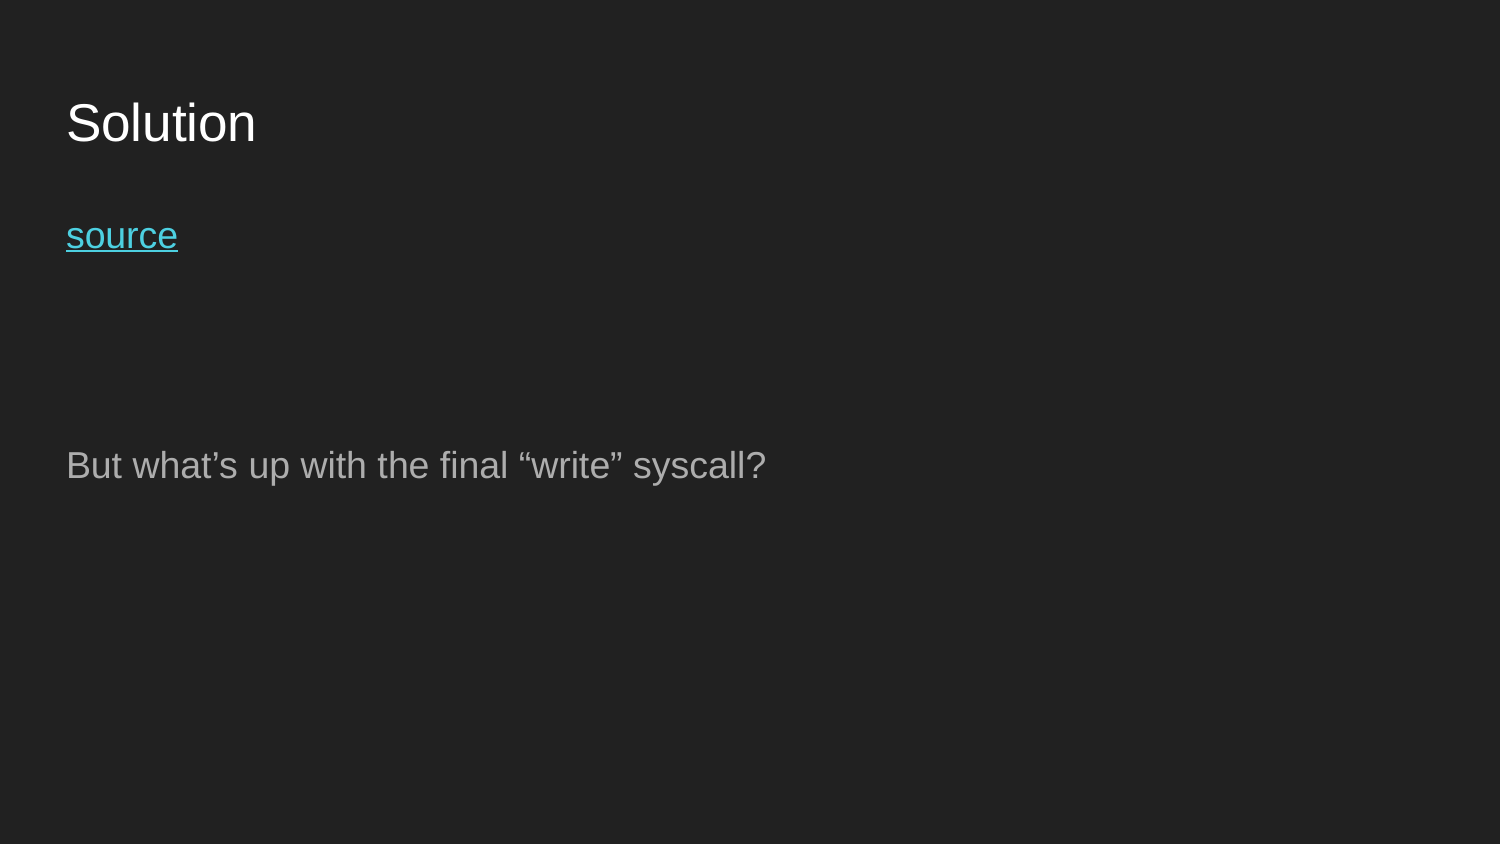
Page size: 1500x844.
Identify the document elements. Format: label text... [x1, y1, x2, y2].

list source But what’s up with the final “write” syscall? [51, 189, 1449, 750]
title Solution [51, 72, 1449, 167]
